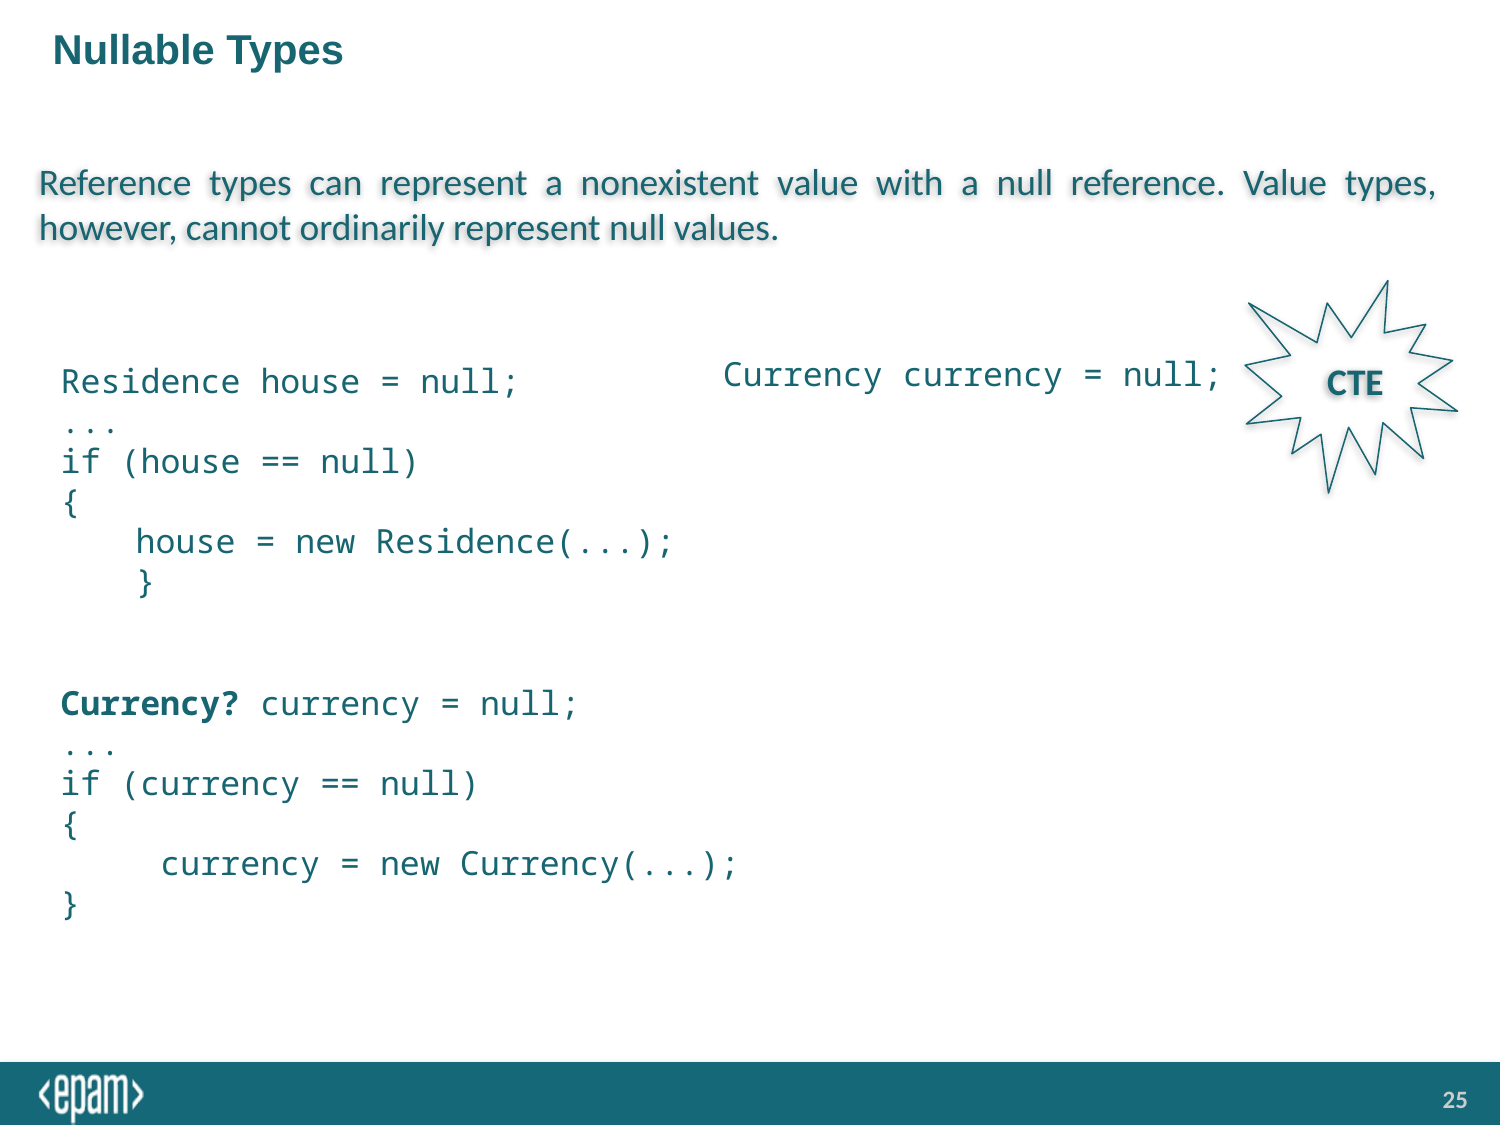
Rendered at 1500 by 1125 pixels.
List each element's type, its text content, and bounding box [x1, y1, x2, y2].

picture [38, 1074, 144, 1125]
text_box Reference types can represent a nonexistent value with a null reference. Value types, however, cannot ordinarily represent null values. [12, 139, 1465, 267]
title Nullable Types [0, 0, 1500, 95]
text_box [41, 280, 1458, 963]
